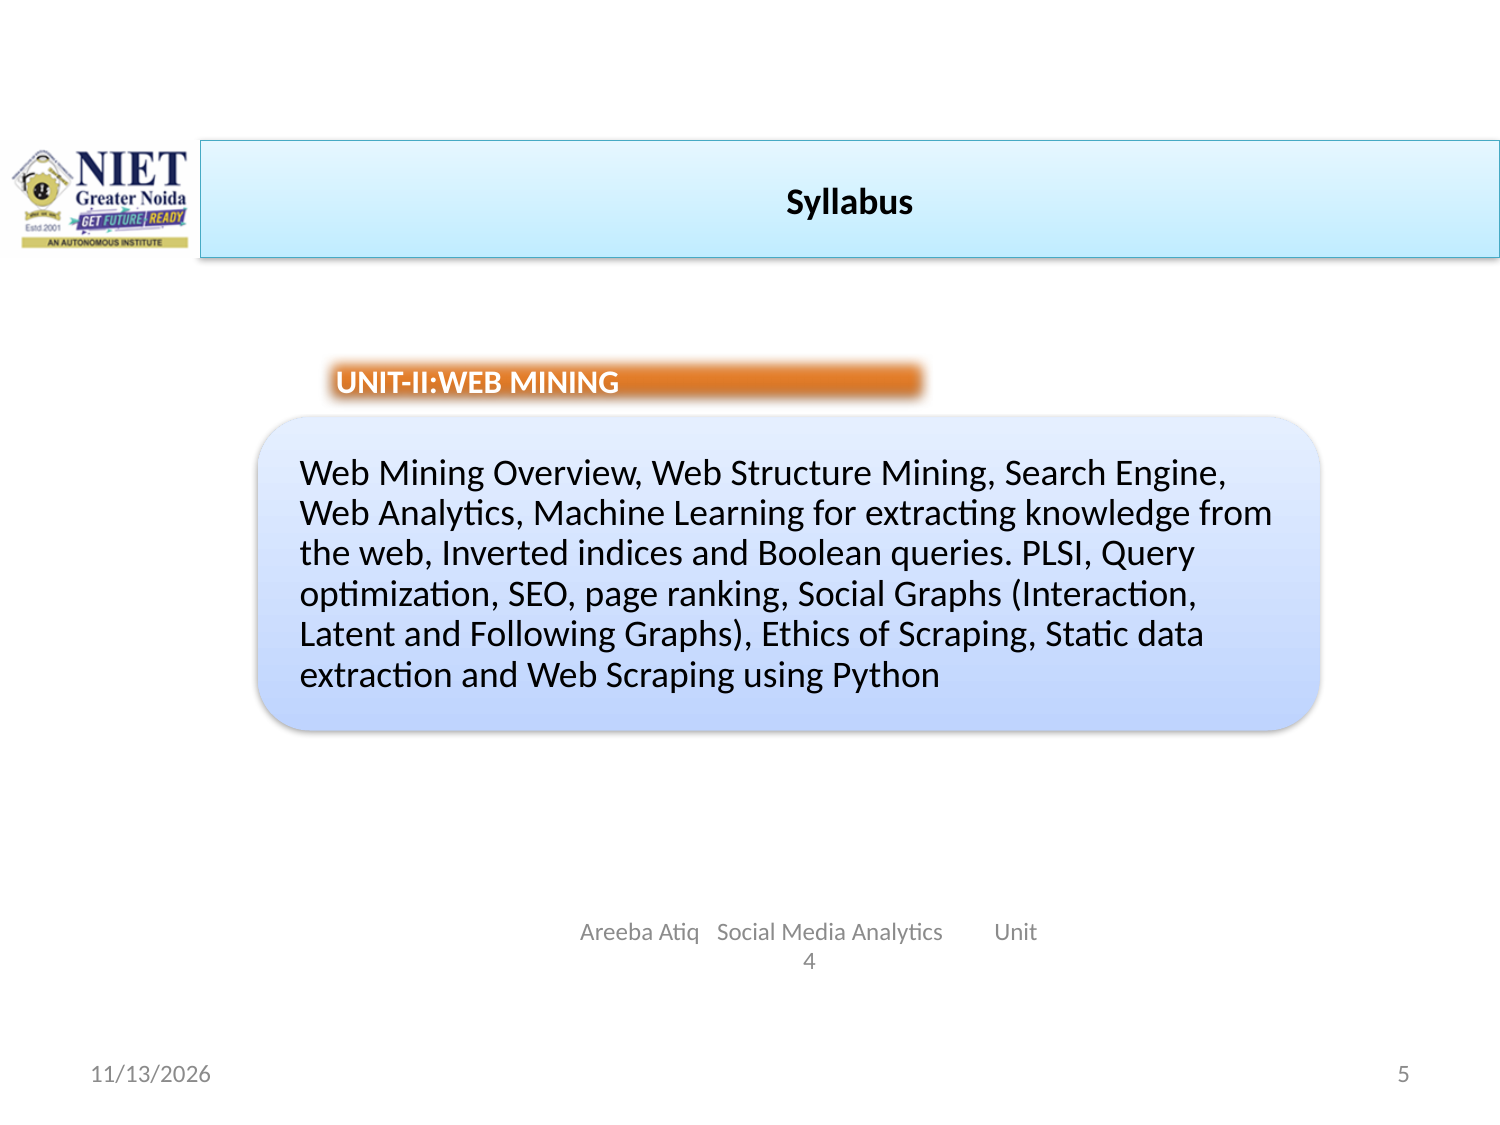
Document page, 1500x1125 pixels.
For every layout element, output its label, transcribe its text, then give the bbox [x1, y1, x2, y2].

footer Areeba Atiq Social Media Analytics Unit 4 [559, 922, 1060, 968]
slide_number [75, 1042, 425, 1103]
picture [0, 140, 201, 258]
text_box Syllabus [201, 140, 1500, 258]
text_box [257, 417, 1320, 731]
text_box UNIT-II:WEB MINING [342, 376, 912, 387]
slide_number 5 [1074, 1042, 1425, 1103]
